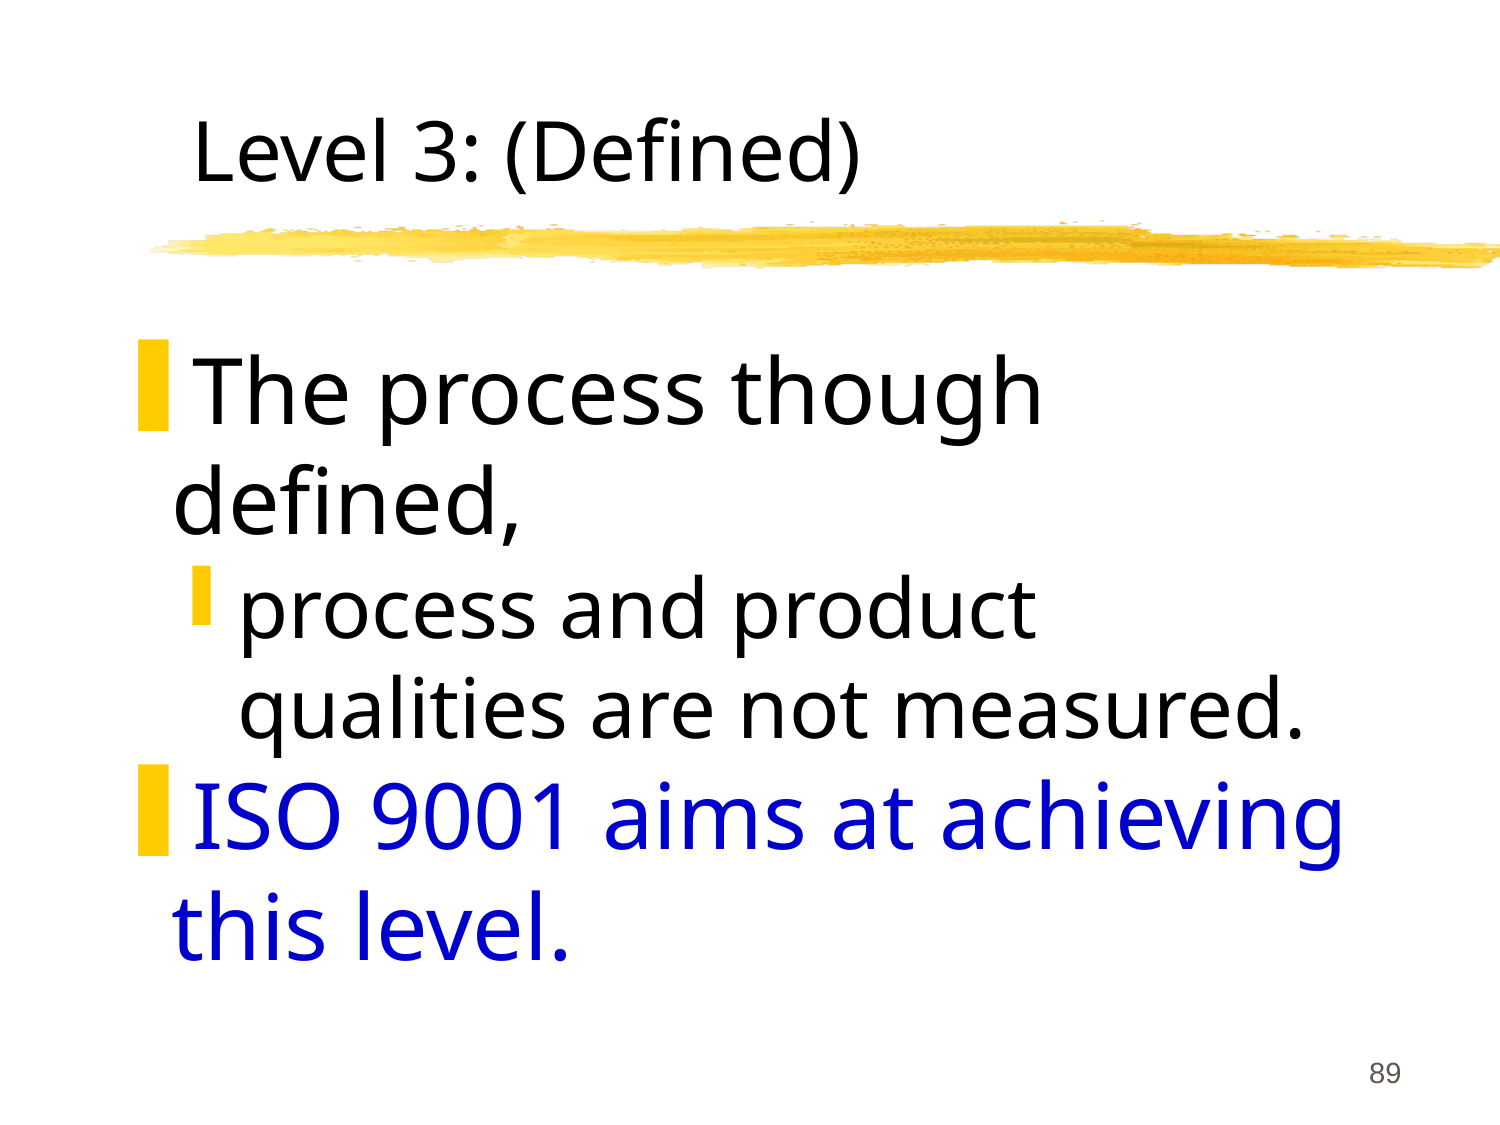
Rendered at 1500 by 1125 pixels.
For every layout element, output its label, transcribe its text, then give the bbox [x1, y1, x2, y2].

list The process though defined, process and product qualities are not measured. ISO 9001 aims at achieving this level. [112, 325, 1386, 999]
picture [150, 215, 1500, 279]
slide_number 89 [1104, 1021, 1417, 1097]
title Level 3: (Defined) [188, 54, 1466, 242]
